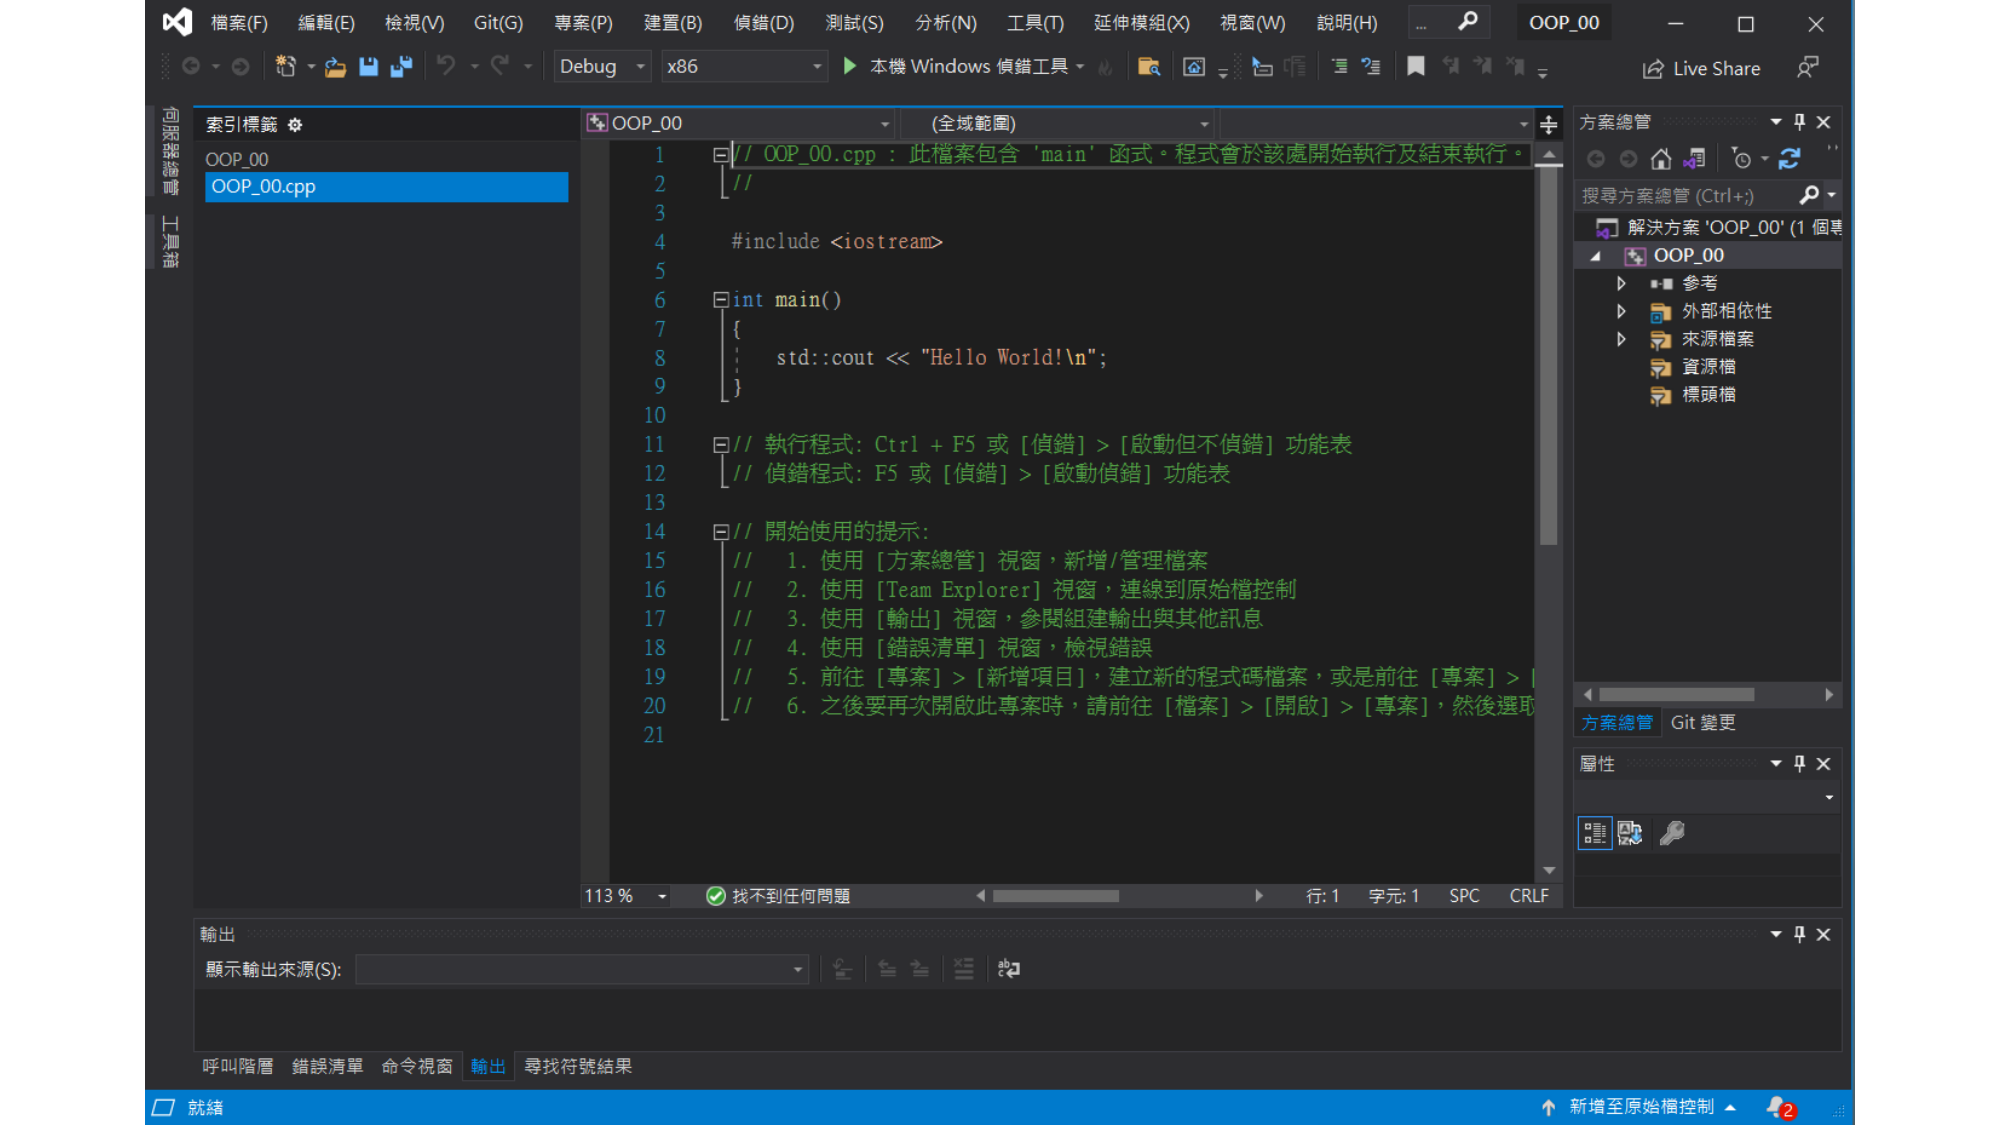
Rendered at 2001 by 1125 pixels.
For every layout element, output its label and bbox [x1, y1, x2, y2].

picture [145, 0, 1855, 1125]
